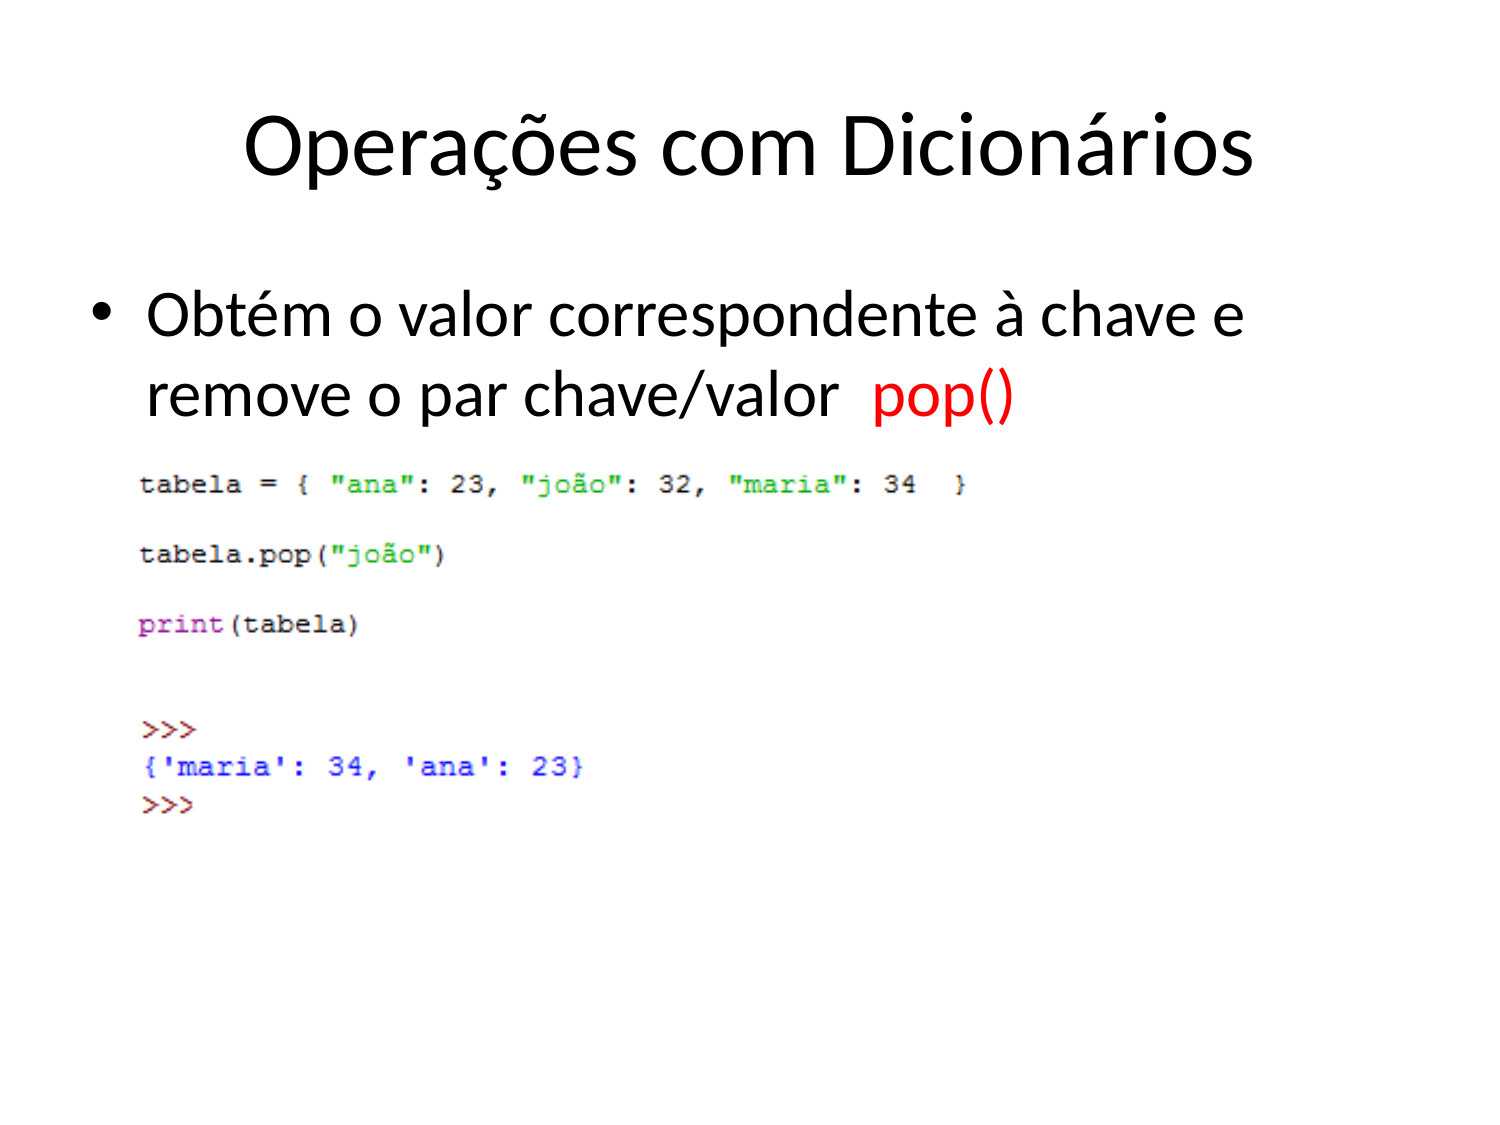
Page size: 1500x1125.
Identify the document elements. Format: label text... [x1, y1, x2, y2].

picture [137, 715, 592, 835]
list Obtém o valor correspondente à chave e remove o par chave/valor pop() [75, 262, 1425, 1071]
title Operações com Dicionários [75, 45, 1425, 233]
picture [137, 467, 985, 646]
